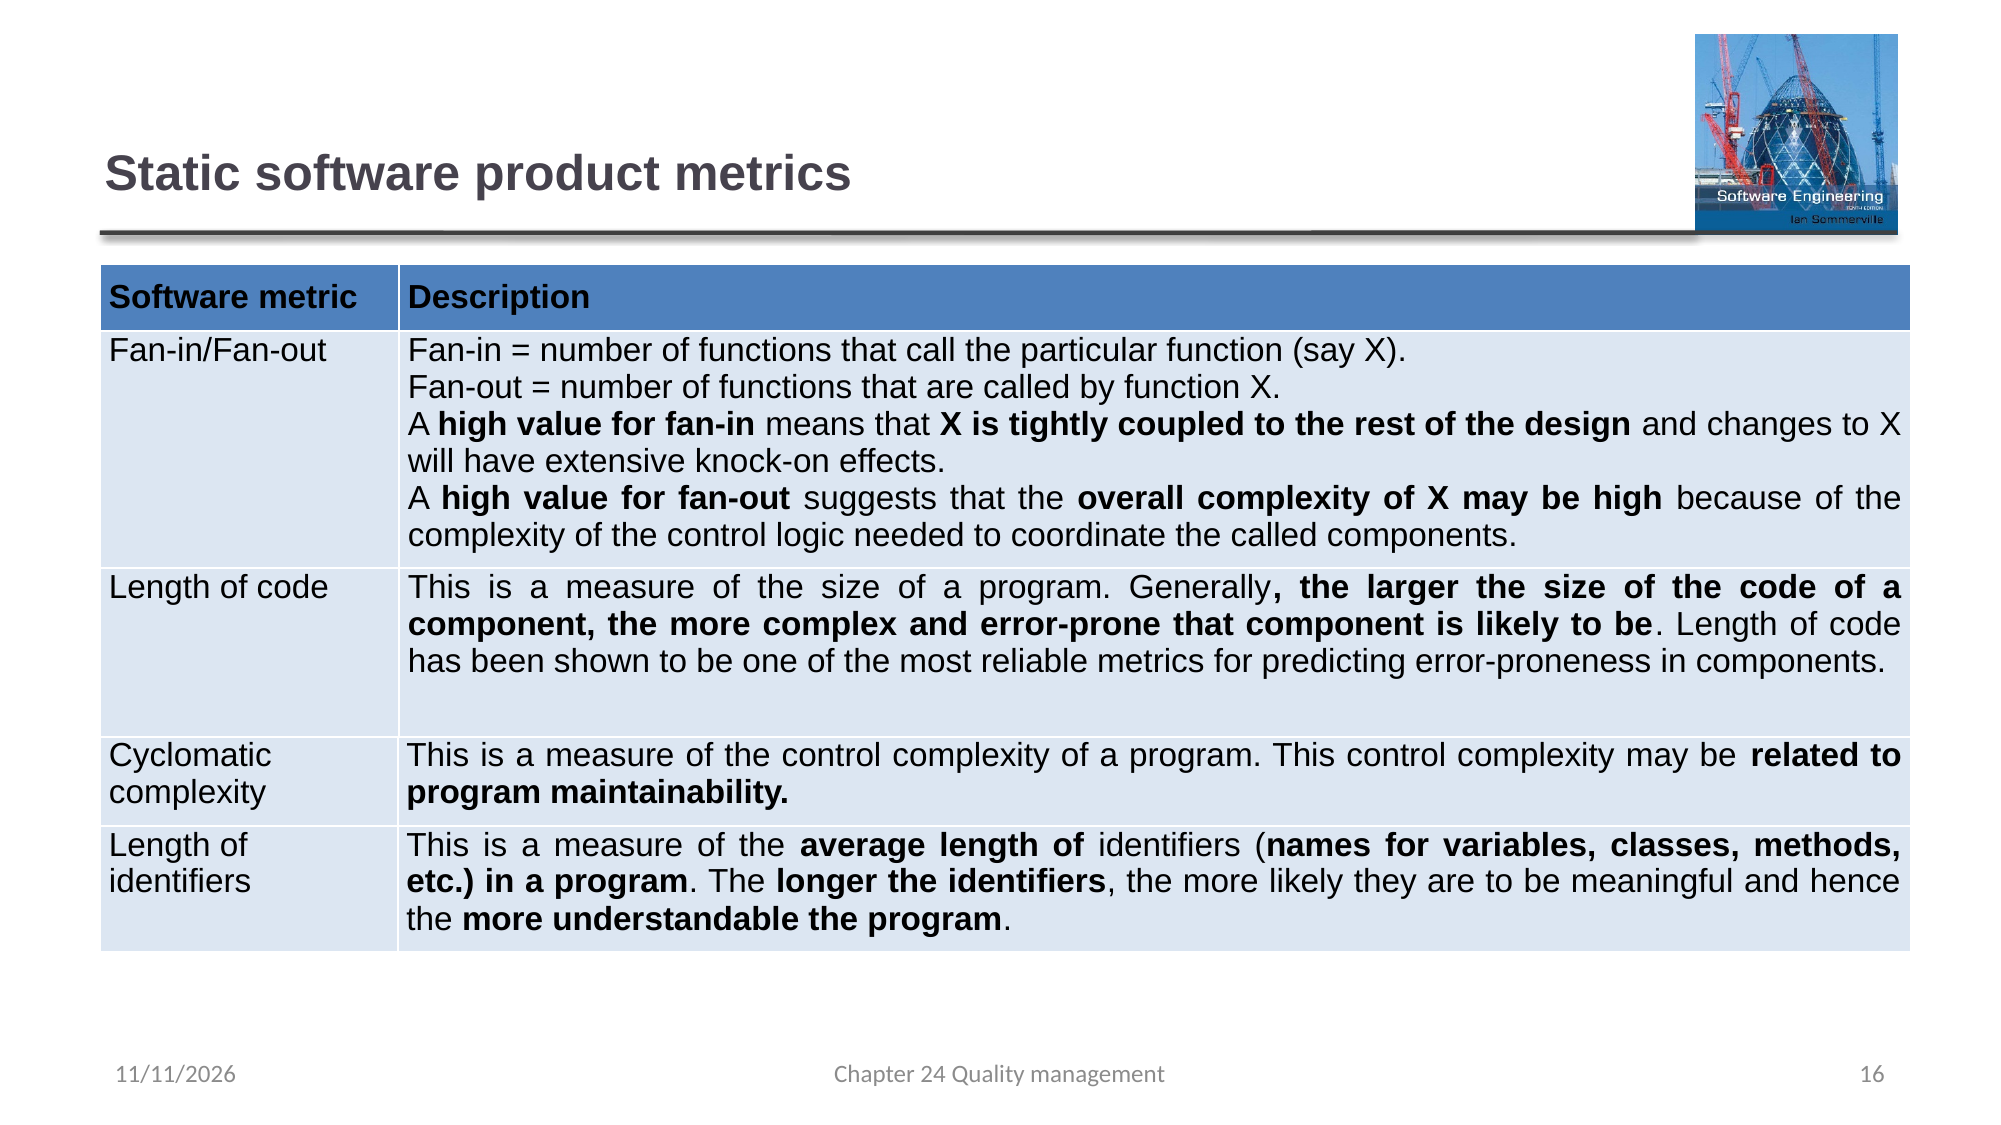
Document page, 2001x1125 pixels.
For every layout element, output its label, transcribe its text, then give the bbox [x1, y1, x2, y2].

table_cell Fan-in = number of functions that call the particular function (say X). Fan-out = number of functions that are called by function X. A high value for fan-in means that X is tightly coupled to the rest of the design and changes to X will have extensive knock-on effects. A high value for fan-out suggests that the overall complexity of X may be high because of the complexity of the control logic needed to coordinate the called components. [400, 332, 1910, 567]
table_cell Length of identifiers [101, 827, 397, 951]
table_header Software metric [101, 265, 398, 330]
table_cell This is a measure of the size of a program. Generally, the larger the size of the code of a component, the more complex and error-prone that component is likely to be. Length of code has been shown to be one of the most reliable metrics for predicting error-proneness in components. [400, 569, 1910, 736]
picture [1695, 34, 1898, 230]
title Static software product metrics [89, 89, 1278, 253]
footer Chapter 24 Quality management [683, 1042, 1317, 1103]
table_header This is a measure of the control complexity of a program. This control complexity may be related to program maintainability. [399, 738, 1910, 825]
table_header Cyclomatic complexity [101, 738, 397, 825]
table_cell Length of code [101, 569, 398, 736]
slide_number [99, 1042, 567, 1103]
table_cell This is a measure of the average length of identifiers (names for variables, classes, methods, etc.) in a program. The longer the identifiers, the more likely they are to be meaningful and hence the more understandable the program. [399, 827, 1910, 951]
slide_number 16 [1433, 1042, 1900, 1103]
table_header Description [400, 265, 1910, 330]
table_cell Fan-in/Fan-out [101, 332, 398, 567]
